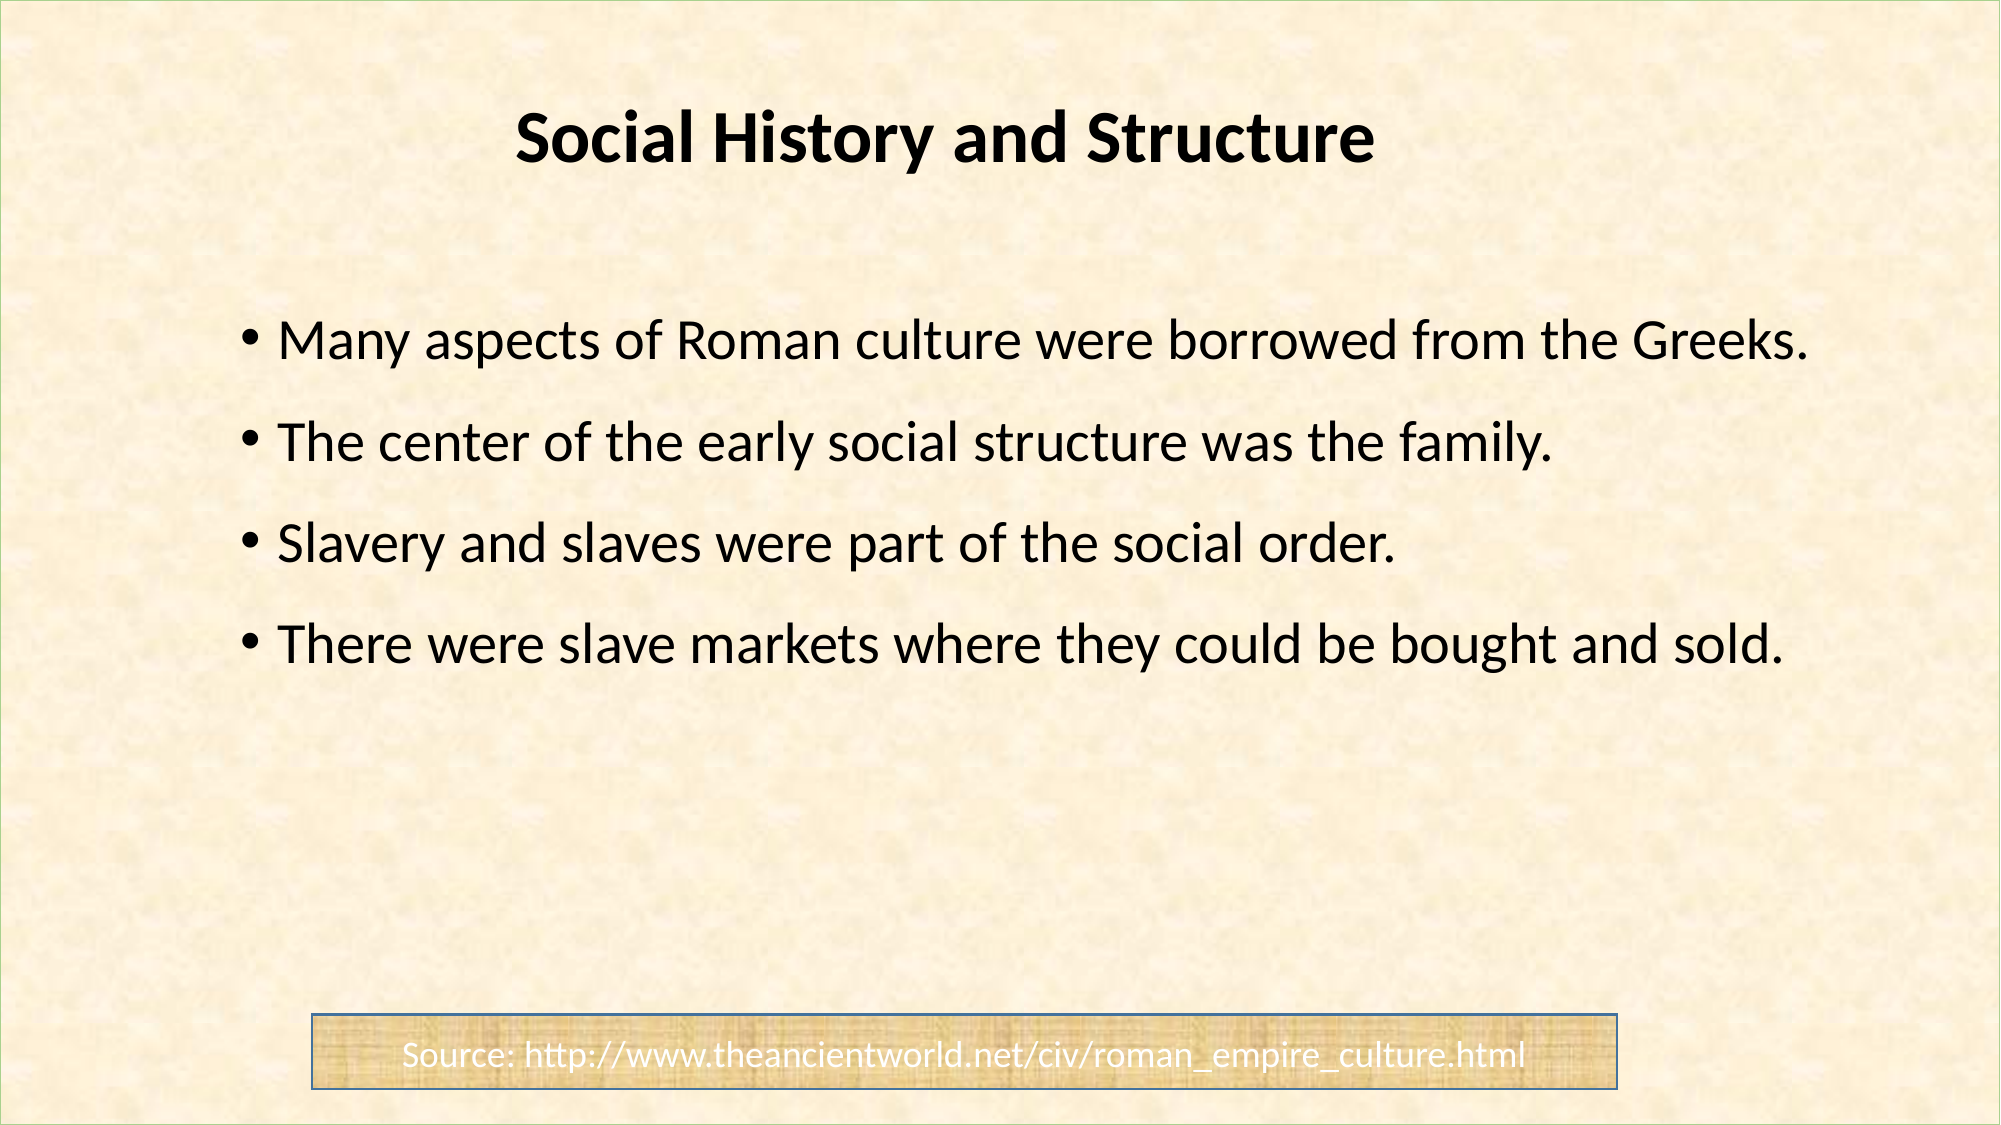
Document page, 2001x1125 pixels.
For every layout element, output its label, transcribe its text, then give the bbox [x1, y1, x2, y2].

text_box Source: http://www.theancientworld.net/civ/roman_empire_culture.html [311, 1013, 1618, 1090]
list Social History and Structure Many aspects of Roman culture were borrowed from the Greeks. The center of the early social structure was the family. Slavery and slaves were part of the social order. There were slave markets where they could be bought and sold. [0, 0, 2000, 1125]
